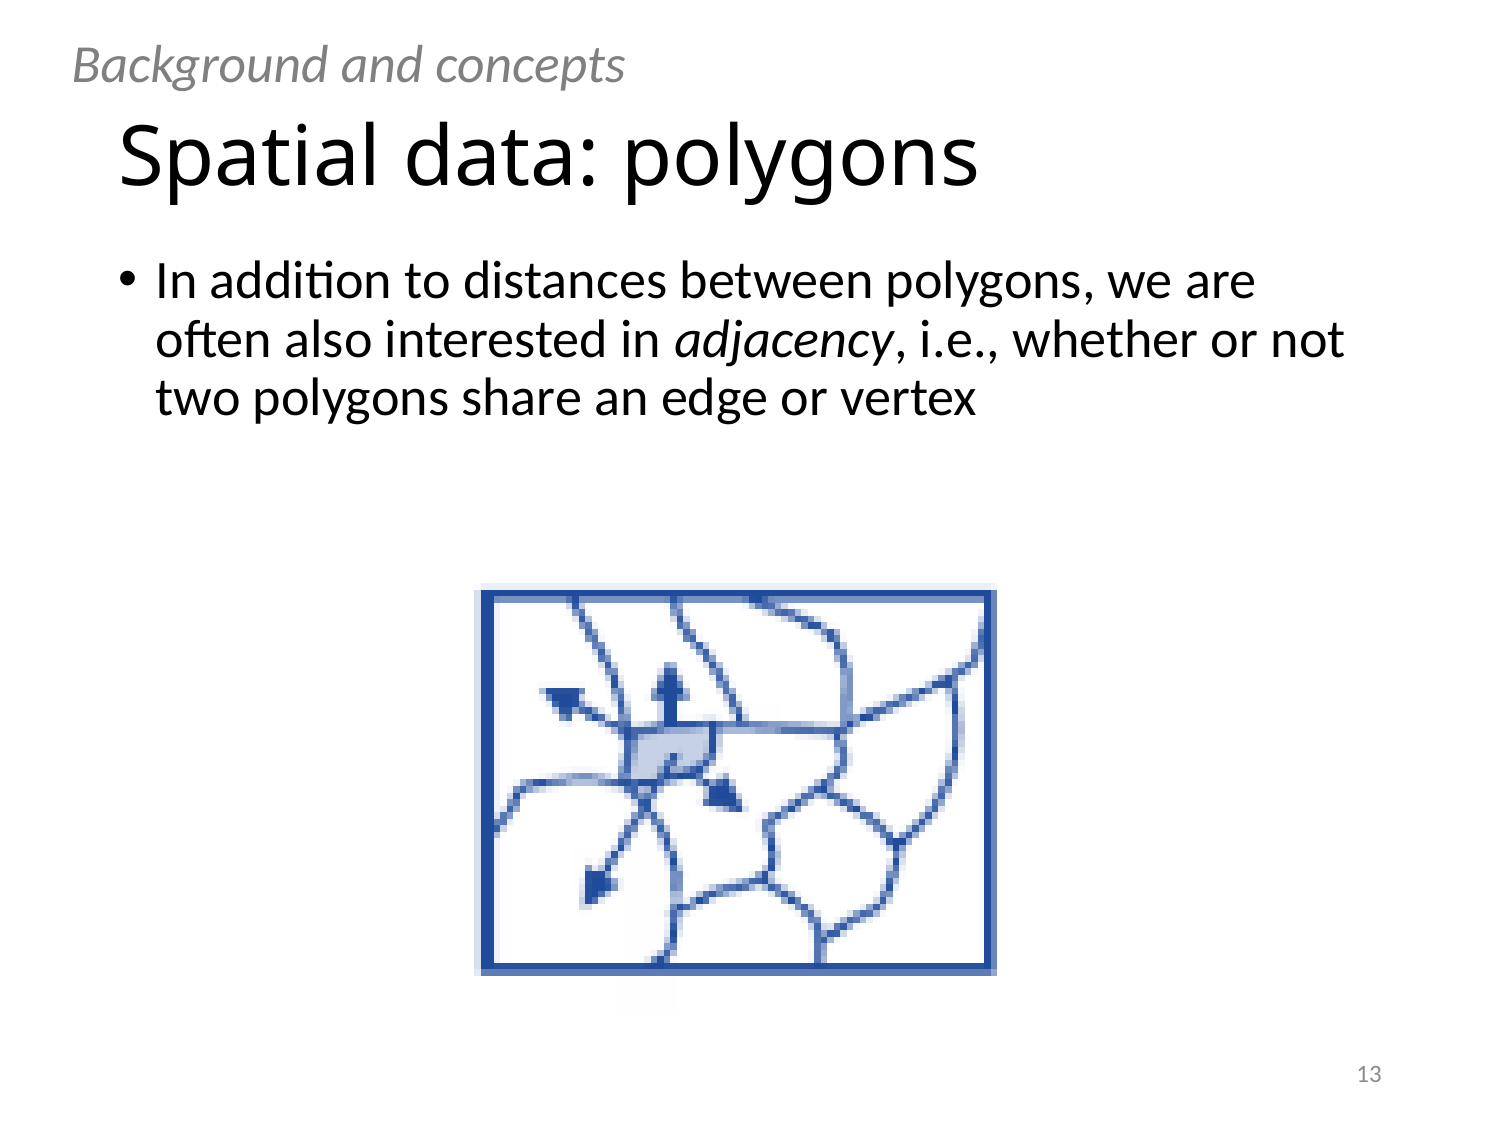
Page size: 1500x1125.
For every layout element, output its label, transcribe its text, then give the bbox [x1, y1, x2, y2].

slide_number 13 [1059, 1042, 1397, 1103]
list In addition to distances between polygons, we are often also interested in adjacency, i.e., whether or not two polygons share an edge or vertex [103, 244, 1397, 1014]
list Background and concepts [56, 28, 642, 108]
title Spatial data: polygons [103, 73, 1397, 244]
picture [394, 545, 1105, 1043]
